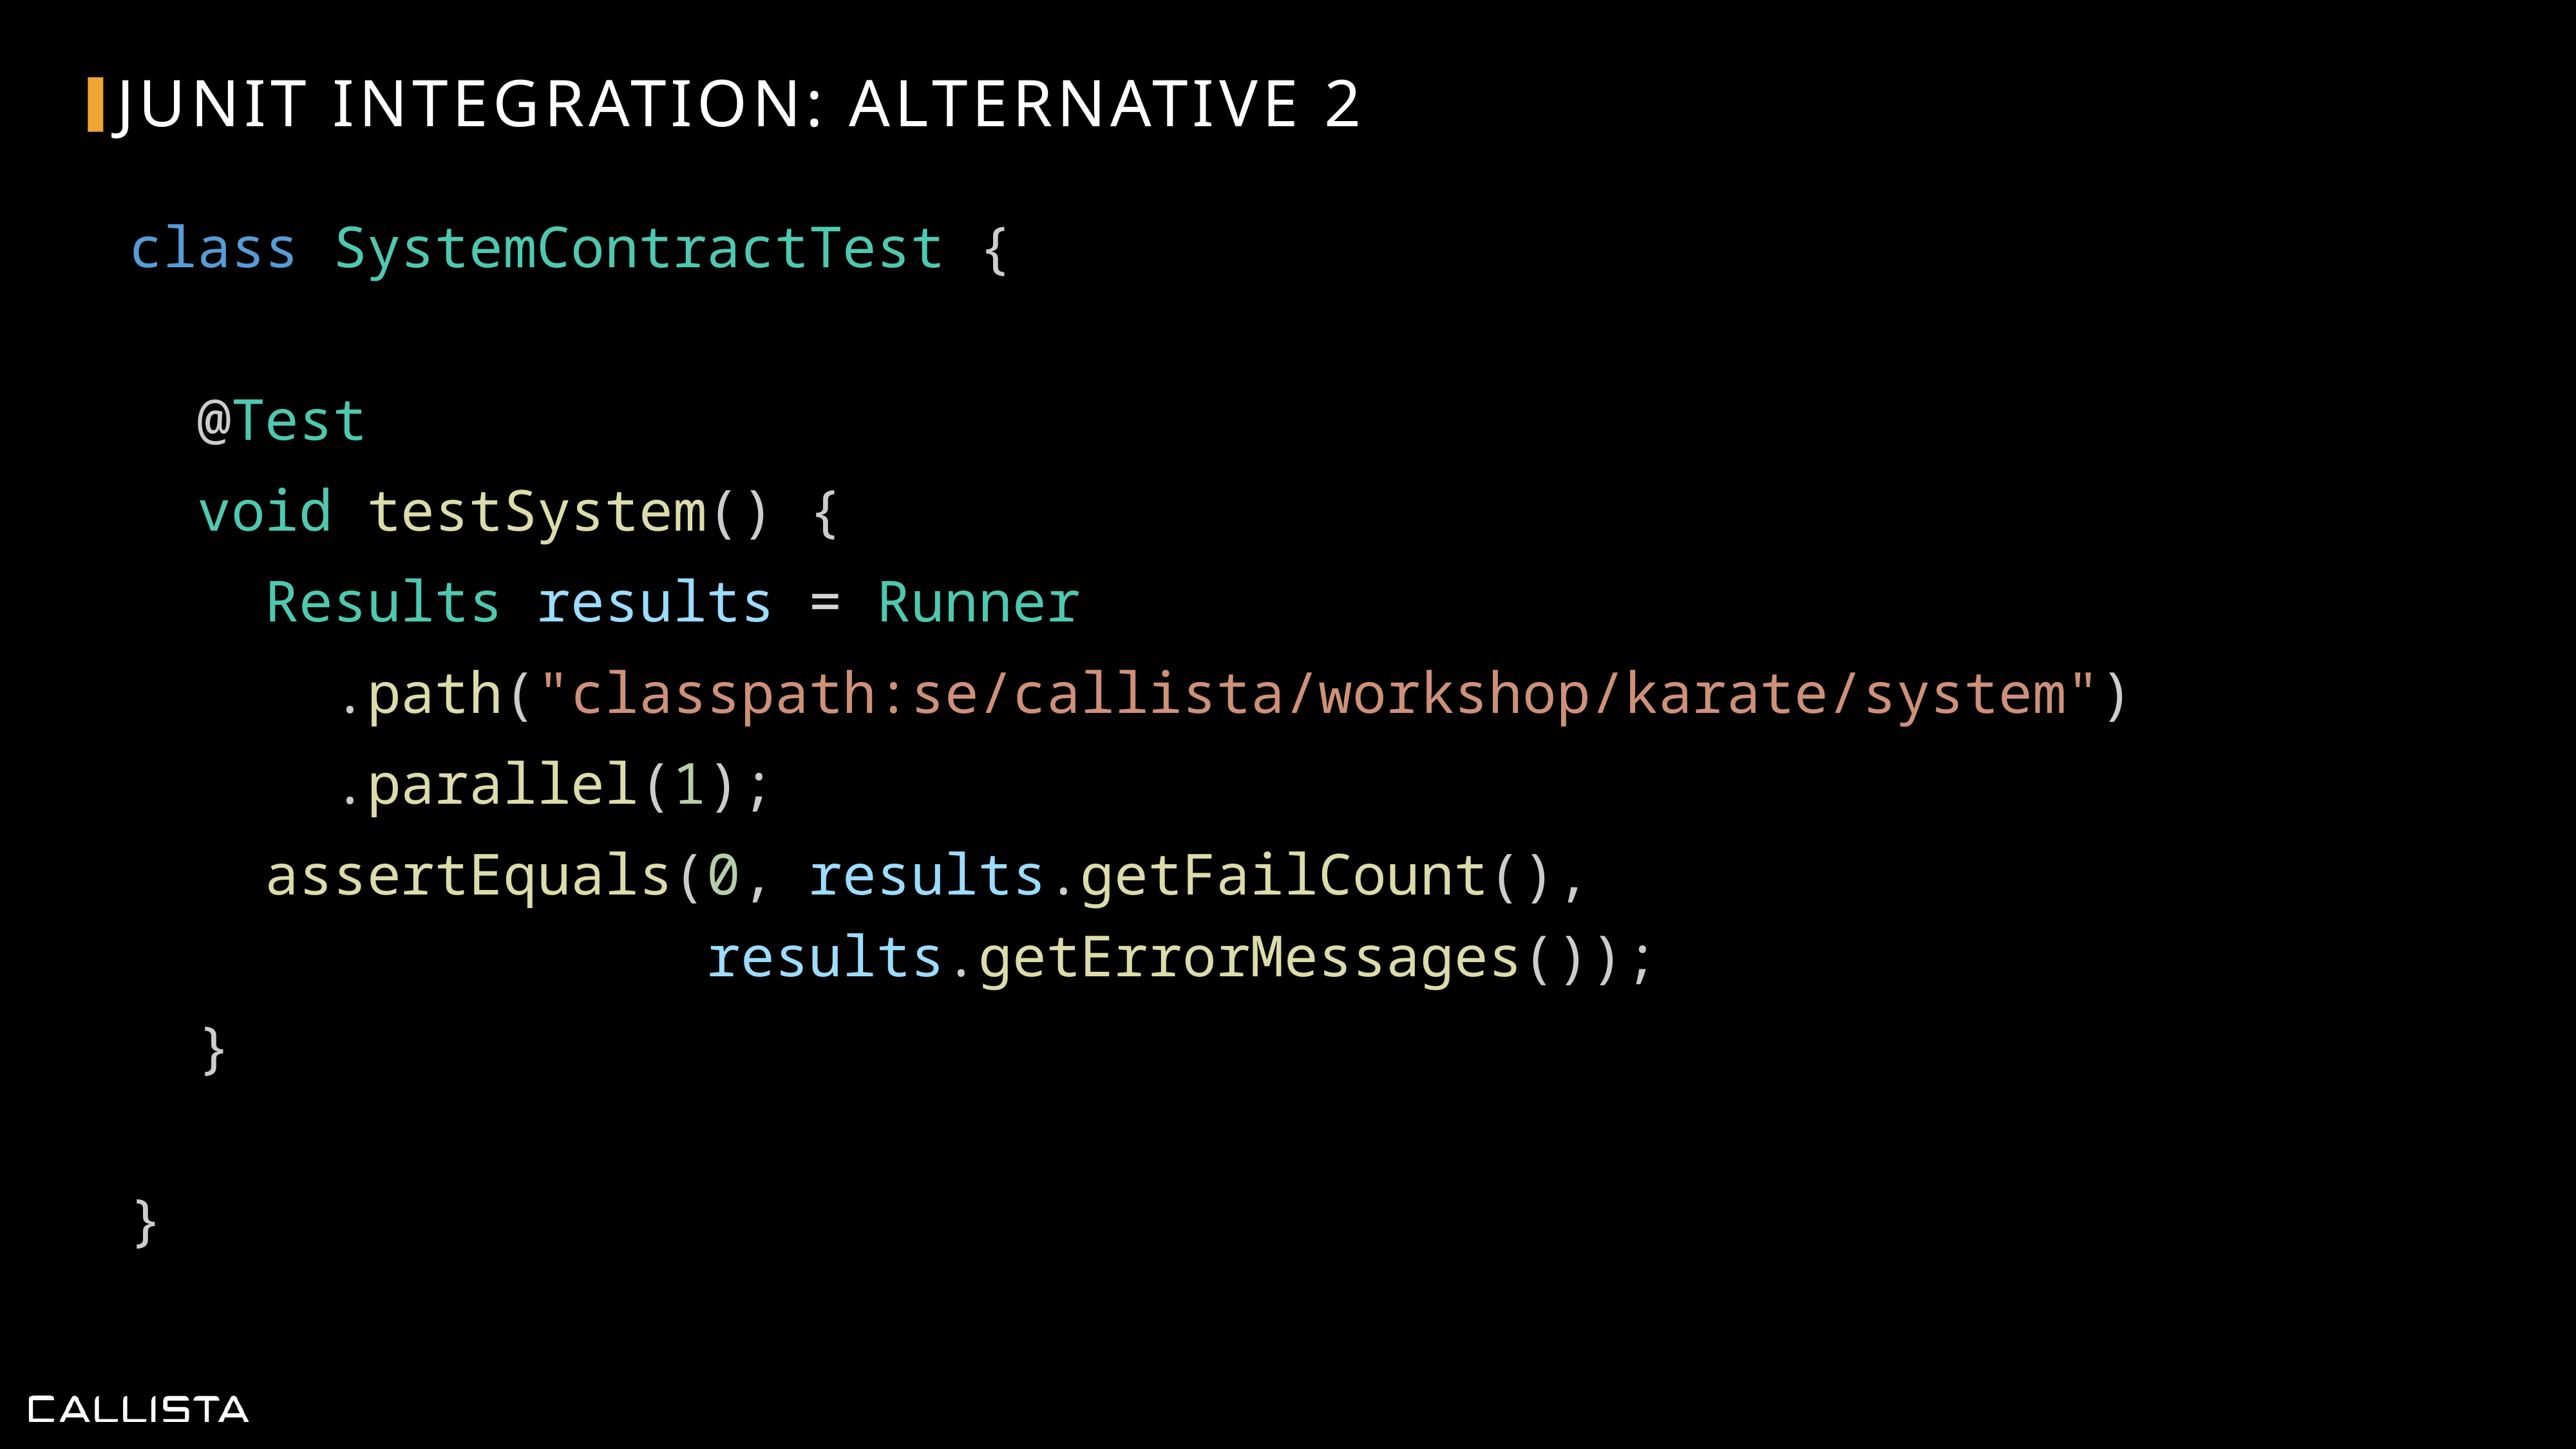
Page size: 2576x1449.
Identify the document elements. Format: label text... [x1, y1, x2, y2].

list class SystemContractTest { @Test void testSystem() { Results results = Runner .path("classpath:se/callista/workshop/karate/system") .parallel(1); assertEquals(0, results.getFailCount(), results.getErrorMessages()); } } [106, 187, 2506, 1262]
title Junit Integration: Alternative 2 [106, 52, 2423, 149]
